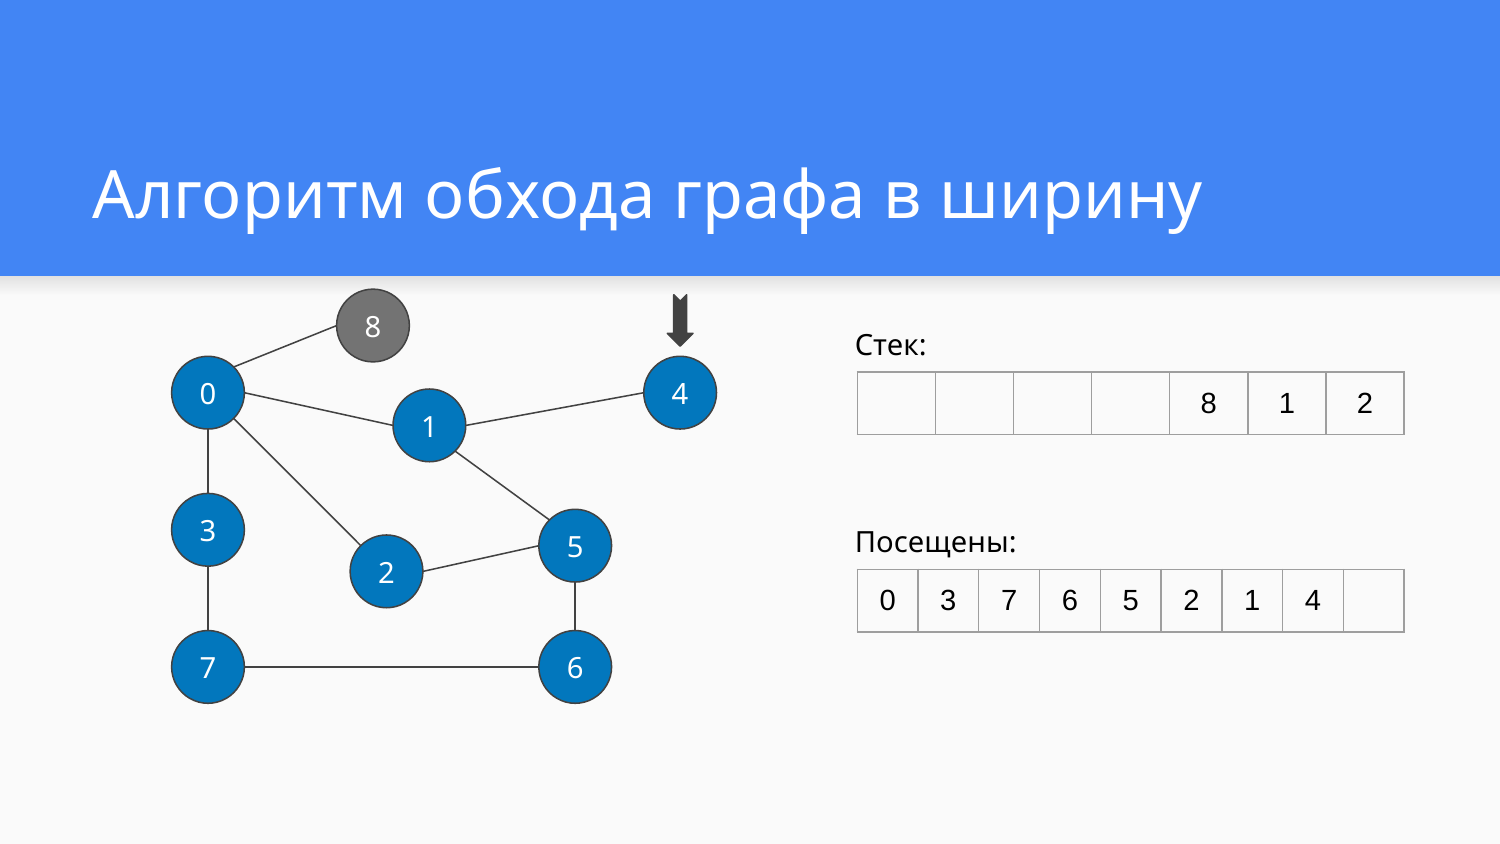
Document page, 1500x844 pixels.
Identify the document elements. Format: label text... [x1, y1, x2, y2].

table_header 7 [979, 570, 1039, 631]
text_box [667, 294, 694, 347]
text_box 0 [171, 356, 245, 429]
table_header [1014, 373, 1091, 434]
text_box 8 [336, 289, 410, 362]
text_box Посещены: [839, 508, 1387, 551]
table_header 8 [1170, 373, 1247, 434]
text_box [244, 392, 394, 426]
table_header 2 [1162, 570, 1221, 631]
text_box 3 [171, 493, 236, 567]
title Алгоритм обхода графа в ширину [77, 121, 1427, 248]
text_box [465, 392, 644, 426]
table_header 4 [1283, 570, 1343, 631]
table_header 5 [1101, 570, 1160, 631]
table_header 0 [858, 570, 917, 631]
table_header [1344, 570, 1403, 631]
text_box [422, 545, 540, 572]
text_box 2 [350, 534, 423, 608]
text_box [233, 418, 362, 546]
text_box 6 [538, 630, 612, 704]
table_header 6 [1040, 570, 1100, 631]
table_header [936, 373, 1013, 434]
table_header [858, 373, 935, 434]
text_box 4 [643, 356, 717, 430]
text_box 5 [538, 509, 612, 582]
table_header 1 [1249, 373, 1325, 434]
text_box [233, 325, 337, 368]
table_header 2 [1327, 373, 1403, 434]
text_box Стек: [839, 311, 1387, 354]
text_box 1 [393, 388, 465, 462]
table_header 3 [919, 570, 978, 631]
text_box 7 [171, 630, 245, 704]
table_header 1 [1223, 570, 1282, 631]
table_header [1092, 373, 1169, 434]
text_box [454, 450, 550, 521]
